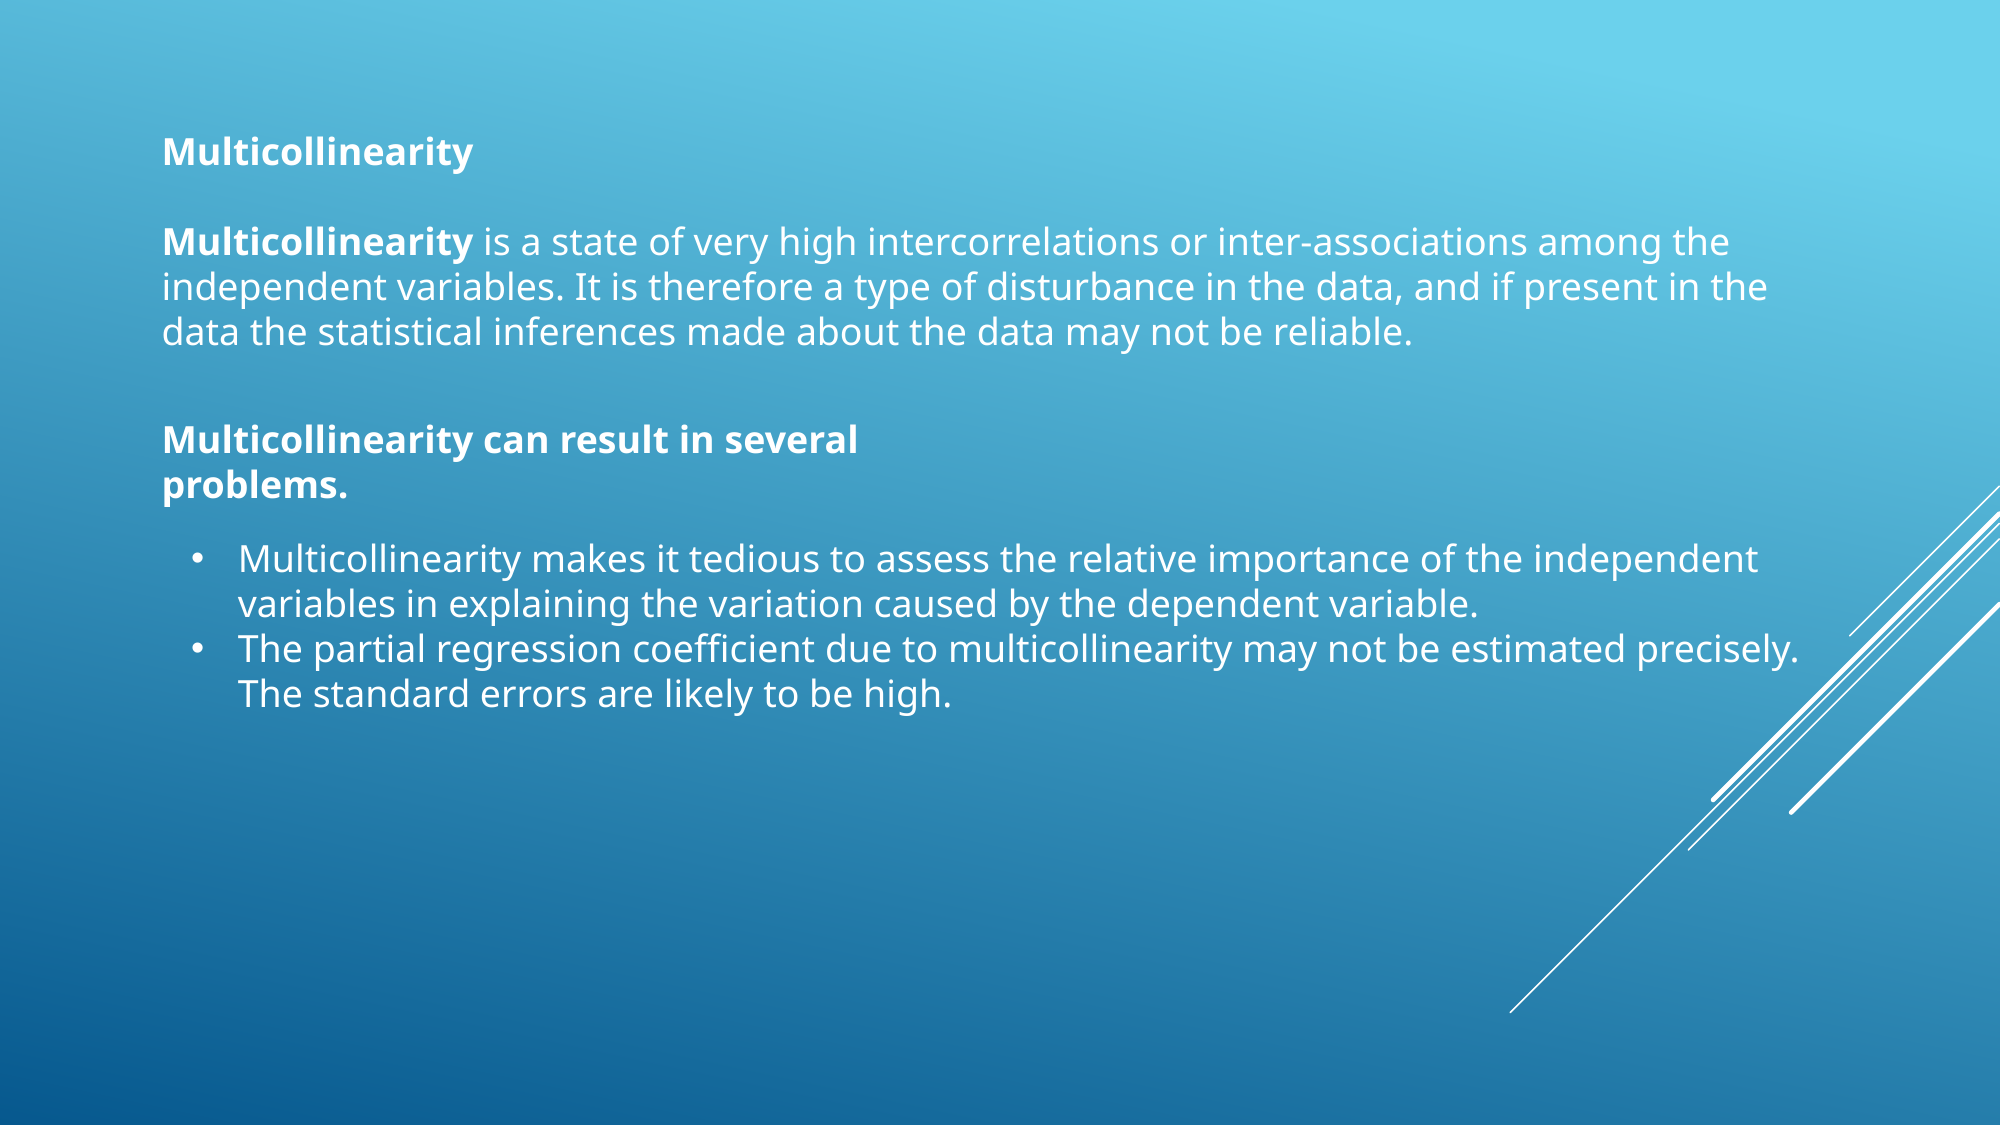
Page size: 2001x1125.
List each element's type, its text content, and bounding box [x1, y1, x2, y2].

text_box Multicollinearity Multicollinearity is a state of very high intercorrelations or inter-associations among the independent variables. It is therefore a type of disturbance in the data, and if present in the data the statistical inferences made about the data may not be reliable. [146, 120, 1865, 406]
text_box Multicollinearity makes it tedious to assess the relative importance of the independent variables in explaining the variation caused by the dependent variable. The partial regression coefficient due to multicollinearity may not be estimated precisely. The standard errors are likely to be high. [176, 527, 1865, 992]
text_box Multicollinearity can result in several problems. [146, 408, 1043, 514]
